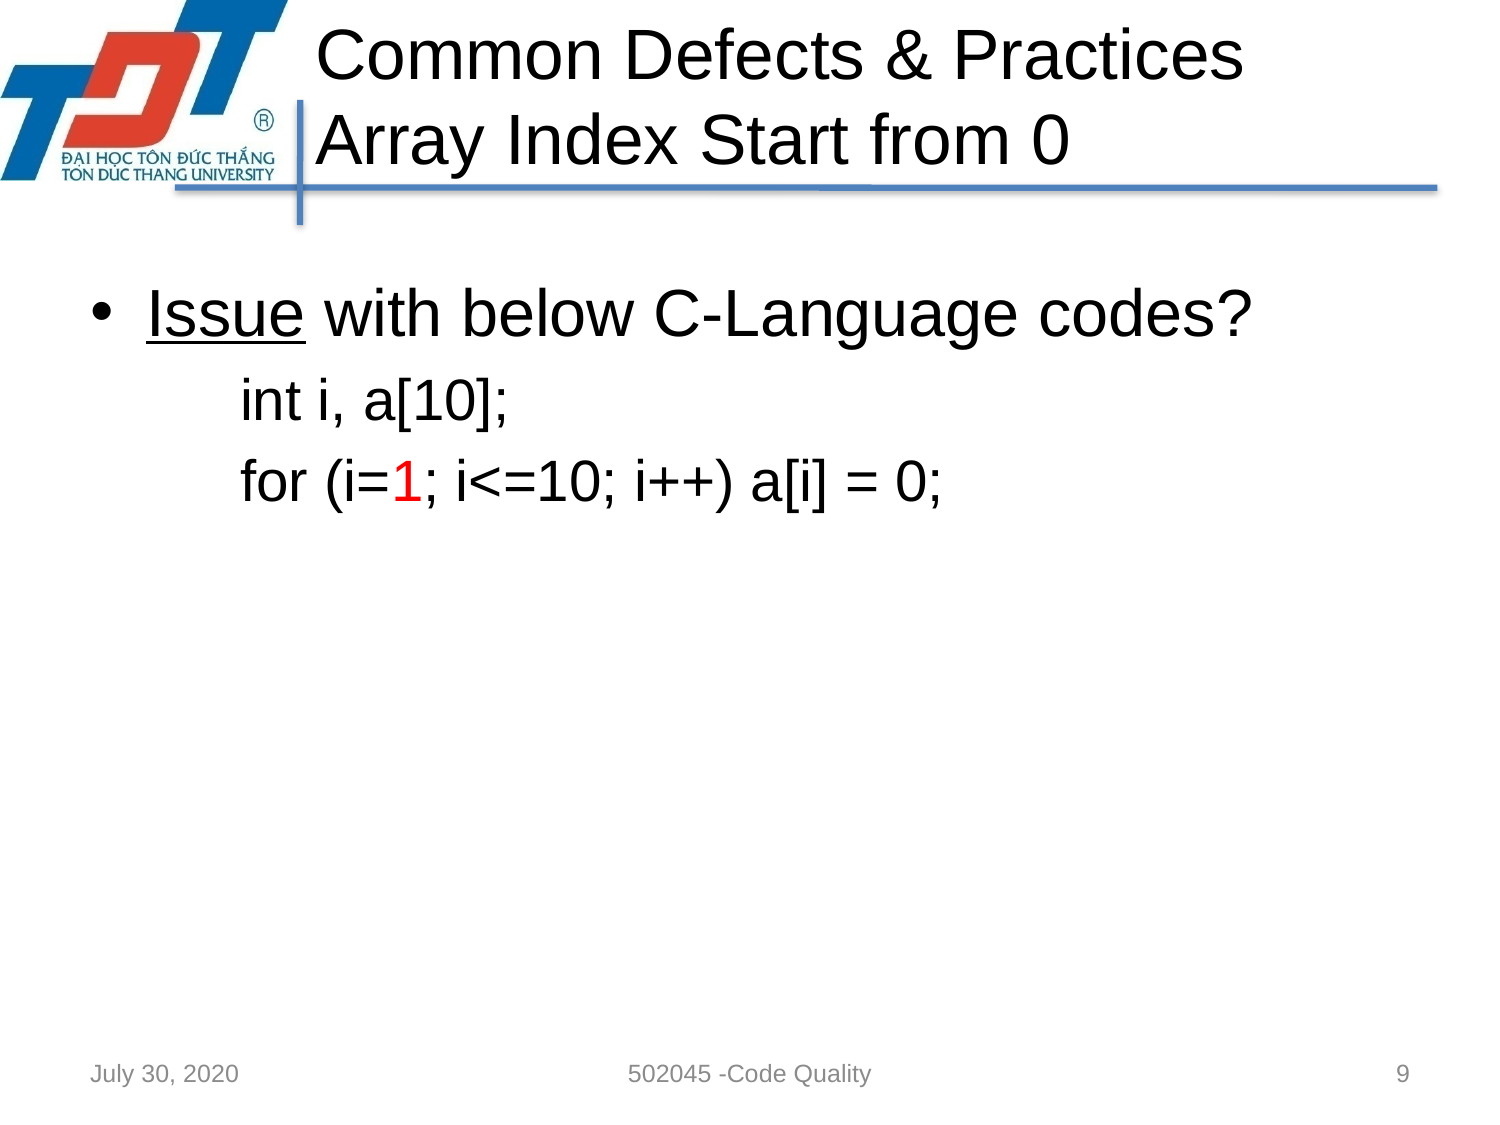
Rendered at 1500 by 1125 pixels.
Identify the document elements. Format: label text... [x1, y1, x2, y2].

picture [0, 0, 288, 181]
list Issue with below C-Language codes? int i, a[10]; for (i=1; i<=10; i++) a[i] = 0; [74, 262, 1426, 1006]
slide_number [75, 1042, 425, 1103]
title Common Defects & Practices Array Index Start from 0 [299, 0, 1488, 188]
slide_number 9 [1074, 1042, 1425, 1103]
footer 502045 -Code Quality [487, 1042, 1013, 1103]
